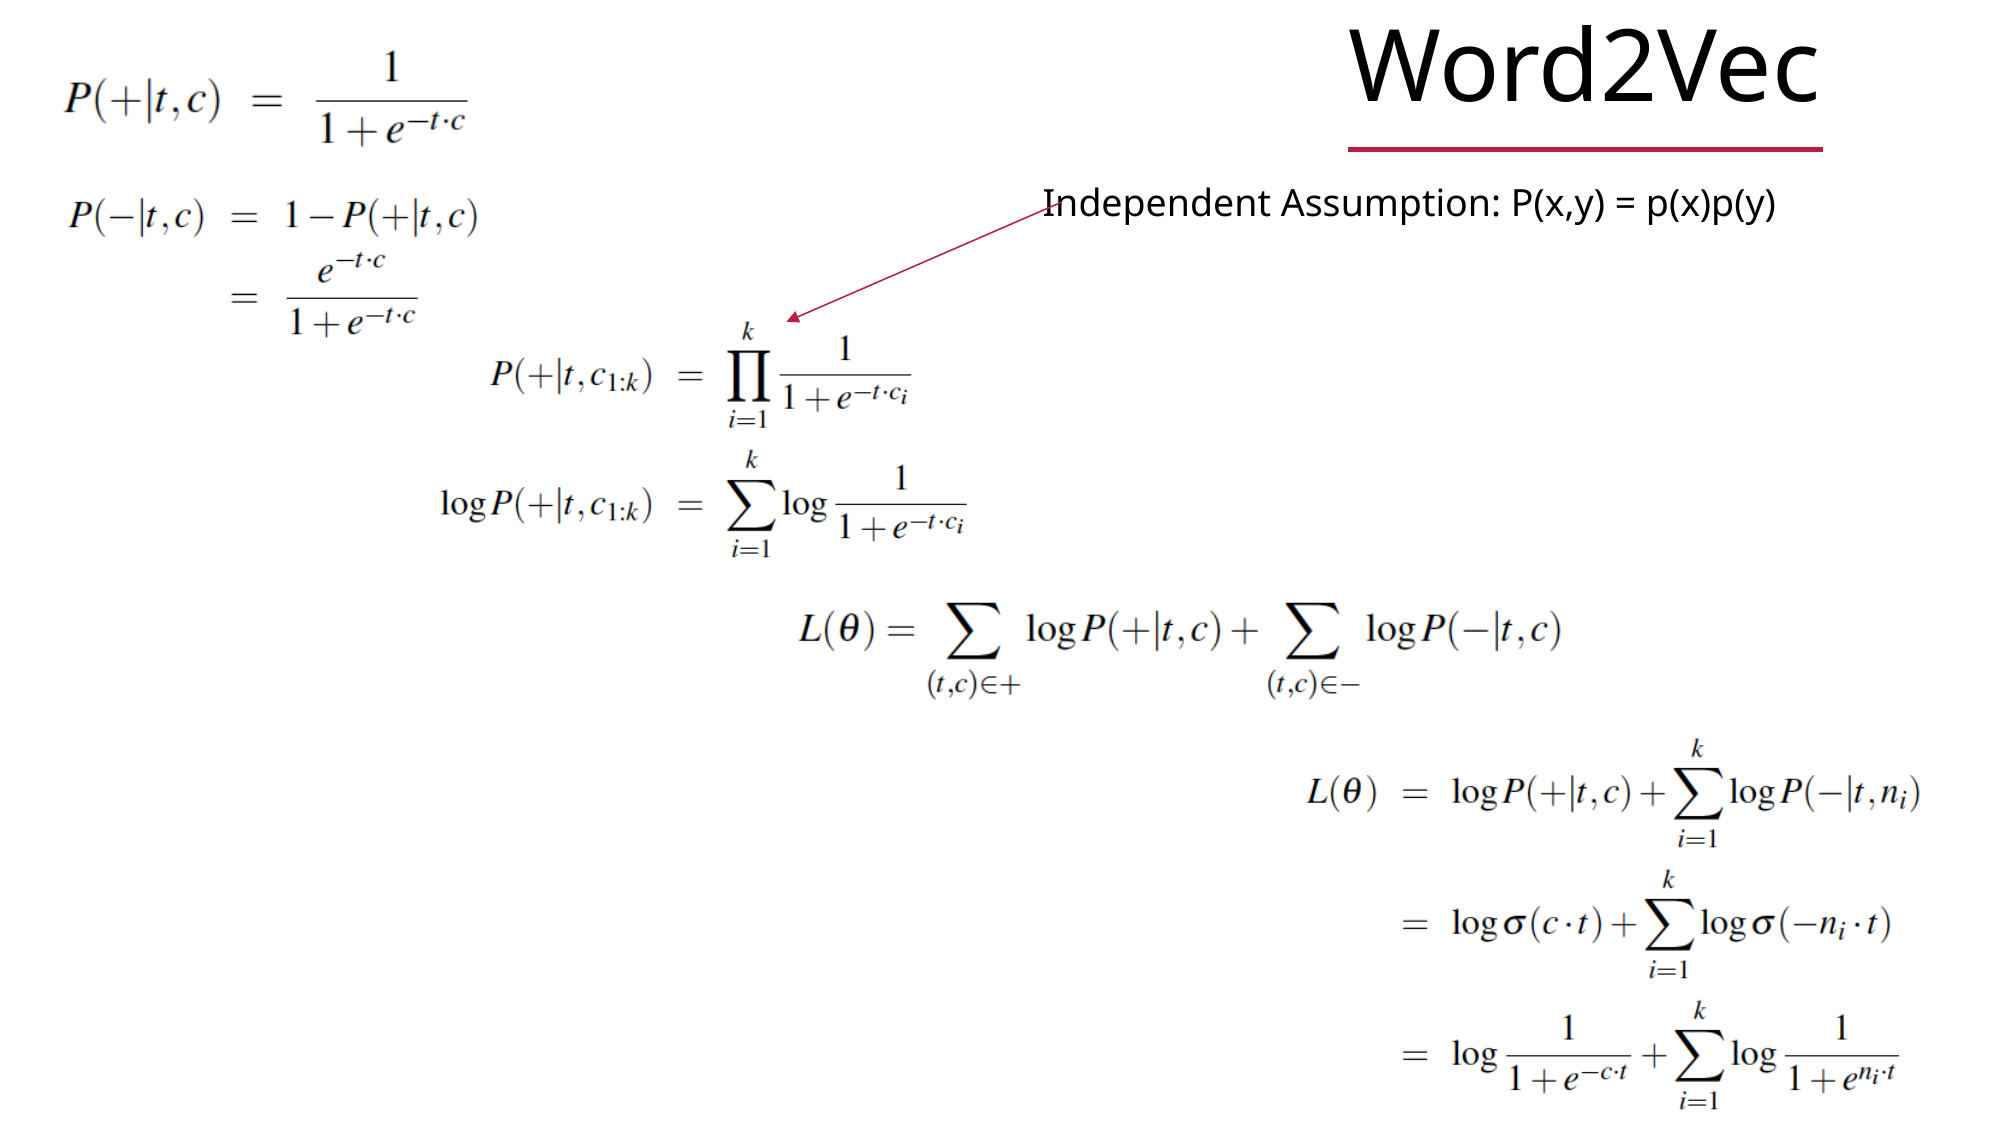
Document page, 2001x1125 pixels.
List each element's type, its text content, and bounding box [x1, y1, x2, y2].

text_box Word2Vec [1168, 0, 2000, 129]
text_box Independent Assumption: P(x,y) = p(x)p(y) [1027, 171, 1792, 232]
picture [1289, 726, 2000, 1125]
picture [786, 582, 1584, 709]
picture [51, 33, 1001, 568]
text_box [786, 201, 1062, 322]
